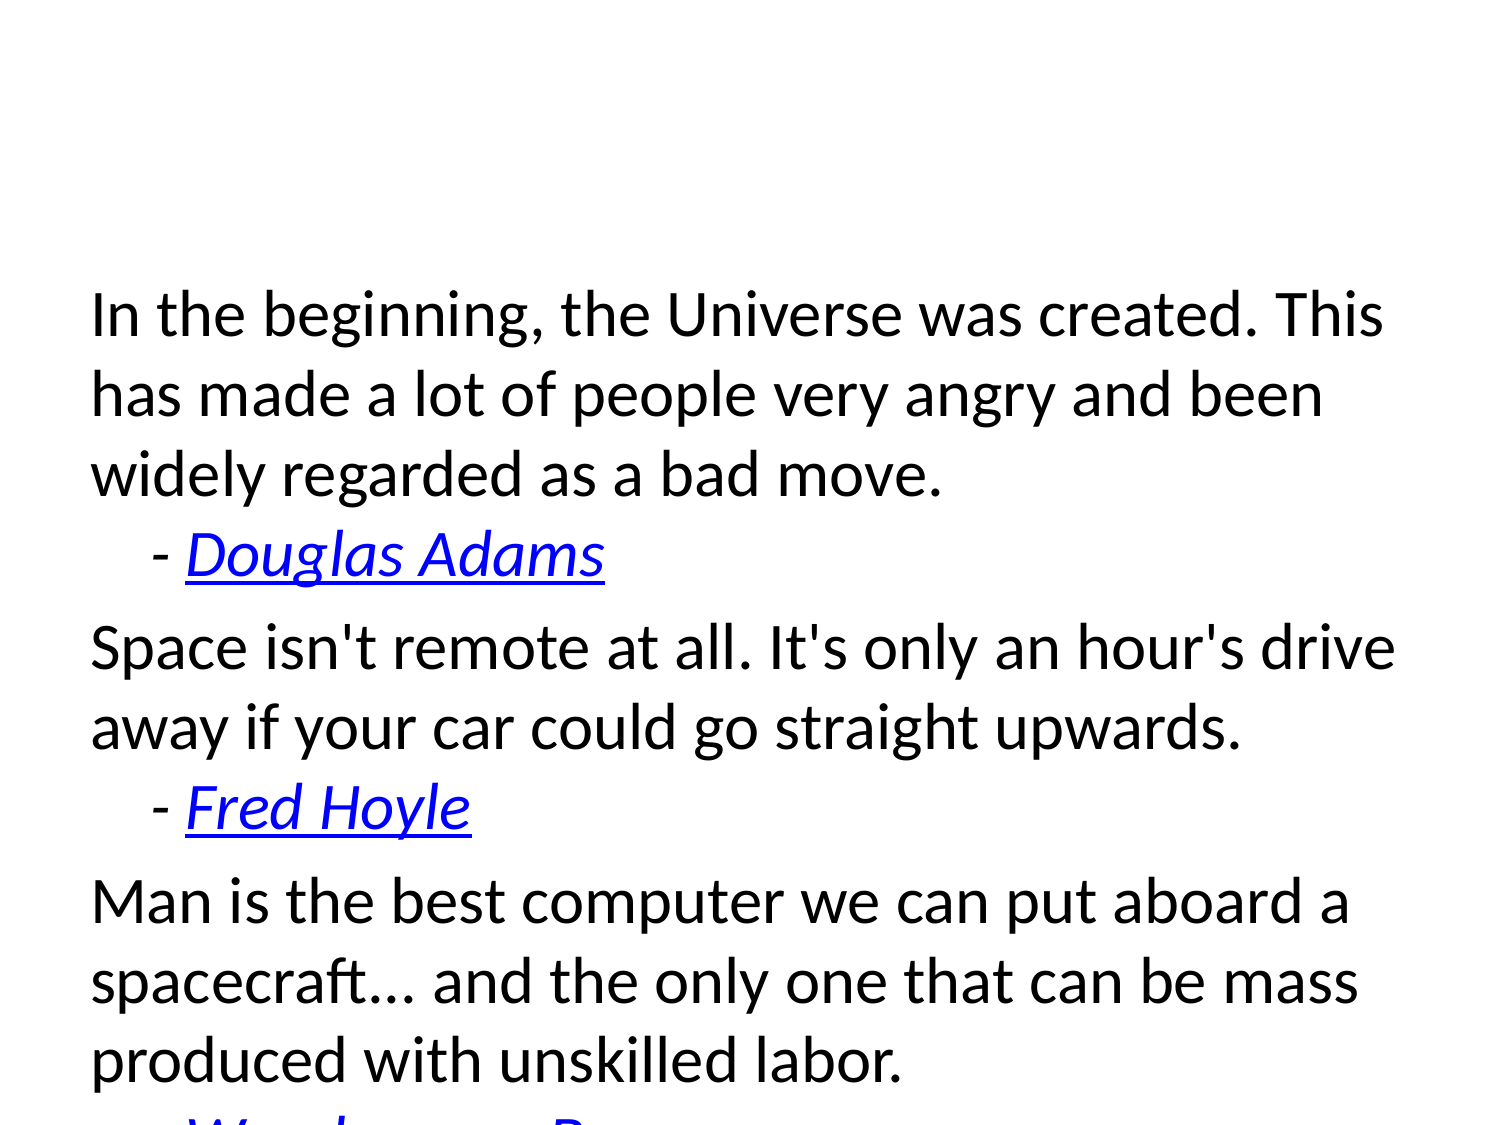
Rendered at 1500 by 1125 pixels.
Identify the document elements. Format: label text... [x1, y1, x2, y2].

list In the beginning, the Universe was created. This has made a lot of people very angry and been widely regarded as a bad move. - Douglas Adams Space isn't remote at all. It's only an hour's drive away if your car could go straight upwards. - Fred Hoyle Man is the best computer we can put aboard a spacecraft... and the only one that can be mass produced with unskilled labor. - Wernher von Braun We can lick gravity, but sometimes the paperwork is overwhelming. - Wernher von Braun I don't see any god up here. - Yuri Gagarin (in orbit, 1961) Only two things are infinite, the universe and human stupidity, and I'm not sure about the former. - Albert Einstein There are 1011 stars in the galaxy. That used to be a huge number. But it's only a hundred billion. It's less than the national deficit! We used to call them astronomical numbers. Now we should call them economical numbers. - Richard Feynman For all our conceits about being the center of the universe, we live in a routine planet of a humdrum star stuck away in an obscure corner ... on an unexceptional galaxy which is one of about 100 billion galaxies. ... That is the fundamental fact of the universe we inhabit, and it is very good for us to understand that. - Carl Sagan Far out in the uncharted backwaters of the unfashionable end of the Western Spiral arm of the Galaxy lies a small unregarded yellow sun. Orbiting this at a distance of roughly ninety-eight million miles is an utterly insignificant little blue-green planet whose ape-descended life forms are so amazingly primitive that they still think digital watches are a pretty neat idea. - Douglas Adams [75, 262, 1425, 1005]
